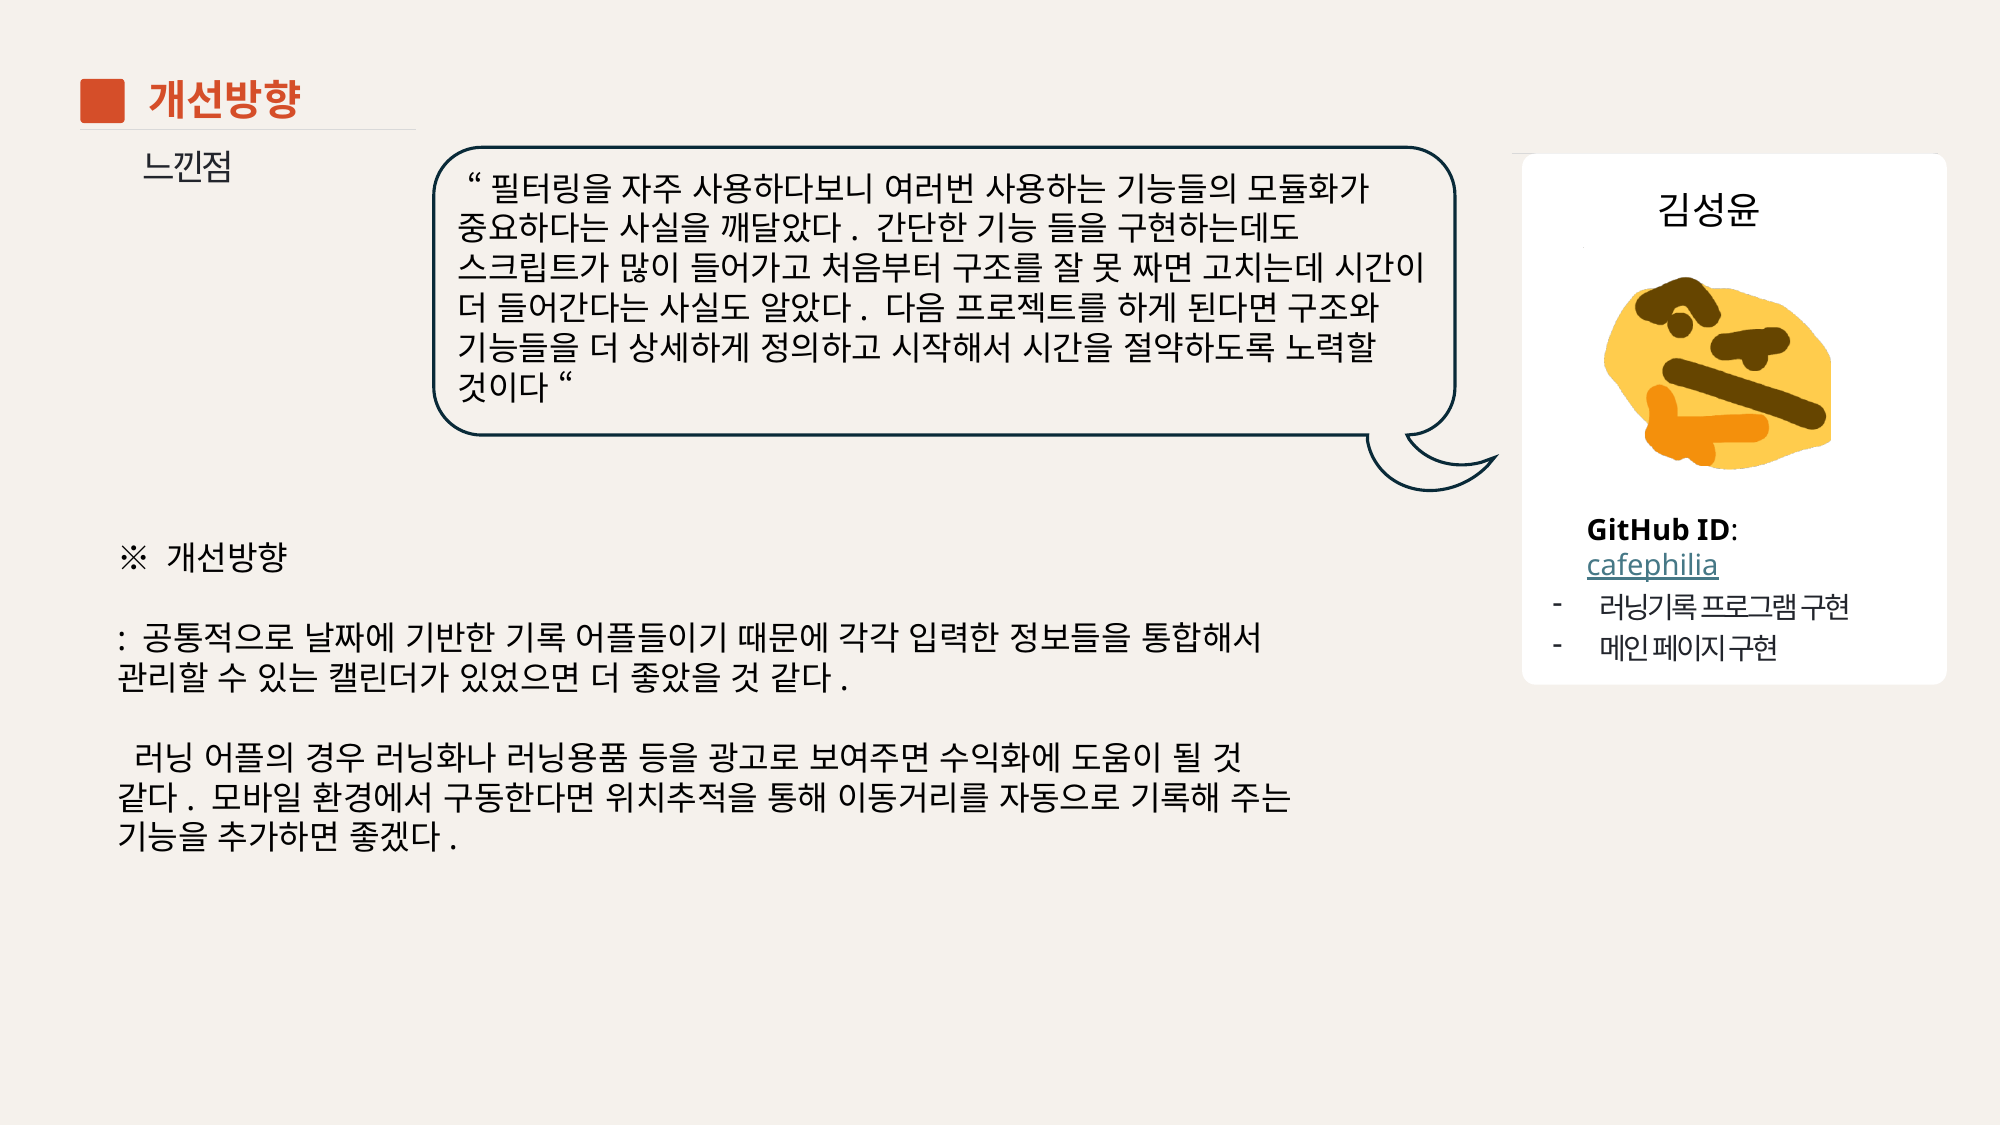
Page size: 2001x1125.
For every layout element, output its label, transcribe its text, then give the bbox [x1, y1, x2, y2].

picture [1583, 247, 1832, 498]
text_box [432, 145, 1500, 493]
text_box 느낀점 [127, 131, 250, 195]
text_box ※ 개선방향 : 공통적으로 날짜에 기반한 기록 어플들이기 때문에 각각 입력한 정보들을 통합해서 관리할 수 있는 캘린더가 있었으면 더 좋았을 것 같다. 러닝 어플의 경우 러닝화나 러닝용품 등을 광고로 보여주면 수익화에 도움이 될 것 같다. 모바일 환경에서 구동한다면 위치추적을 통해 이동거리를 자동으로 기록해 주는 기능을 추가하면 좋겠다. [102, 529, 1312, 864]
text_box 김성윤 [1642, 179, 1978, 240]
text_box GitHub ID: cafephilia [1571, 503, 1888, 575]
text_box [1520, 153, 1949, 687]
text_box 03 [78, 77, 127, 125]
text_box 러닝기록 프로그램 구현 메인 페이지 구현 [1537, 575, 1938, 673]
text_box 개선방향 [133, 66, 318, 129]
